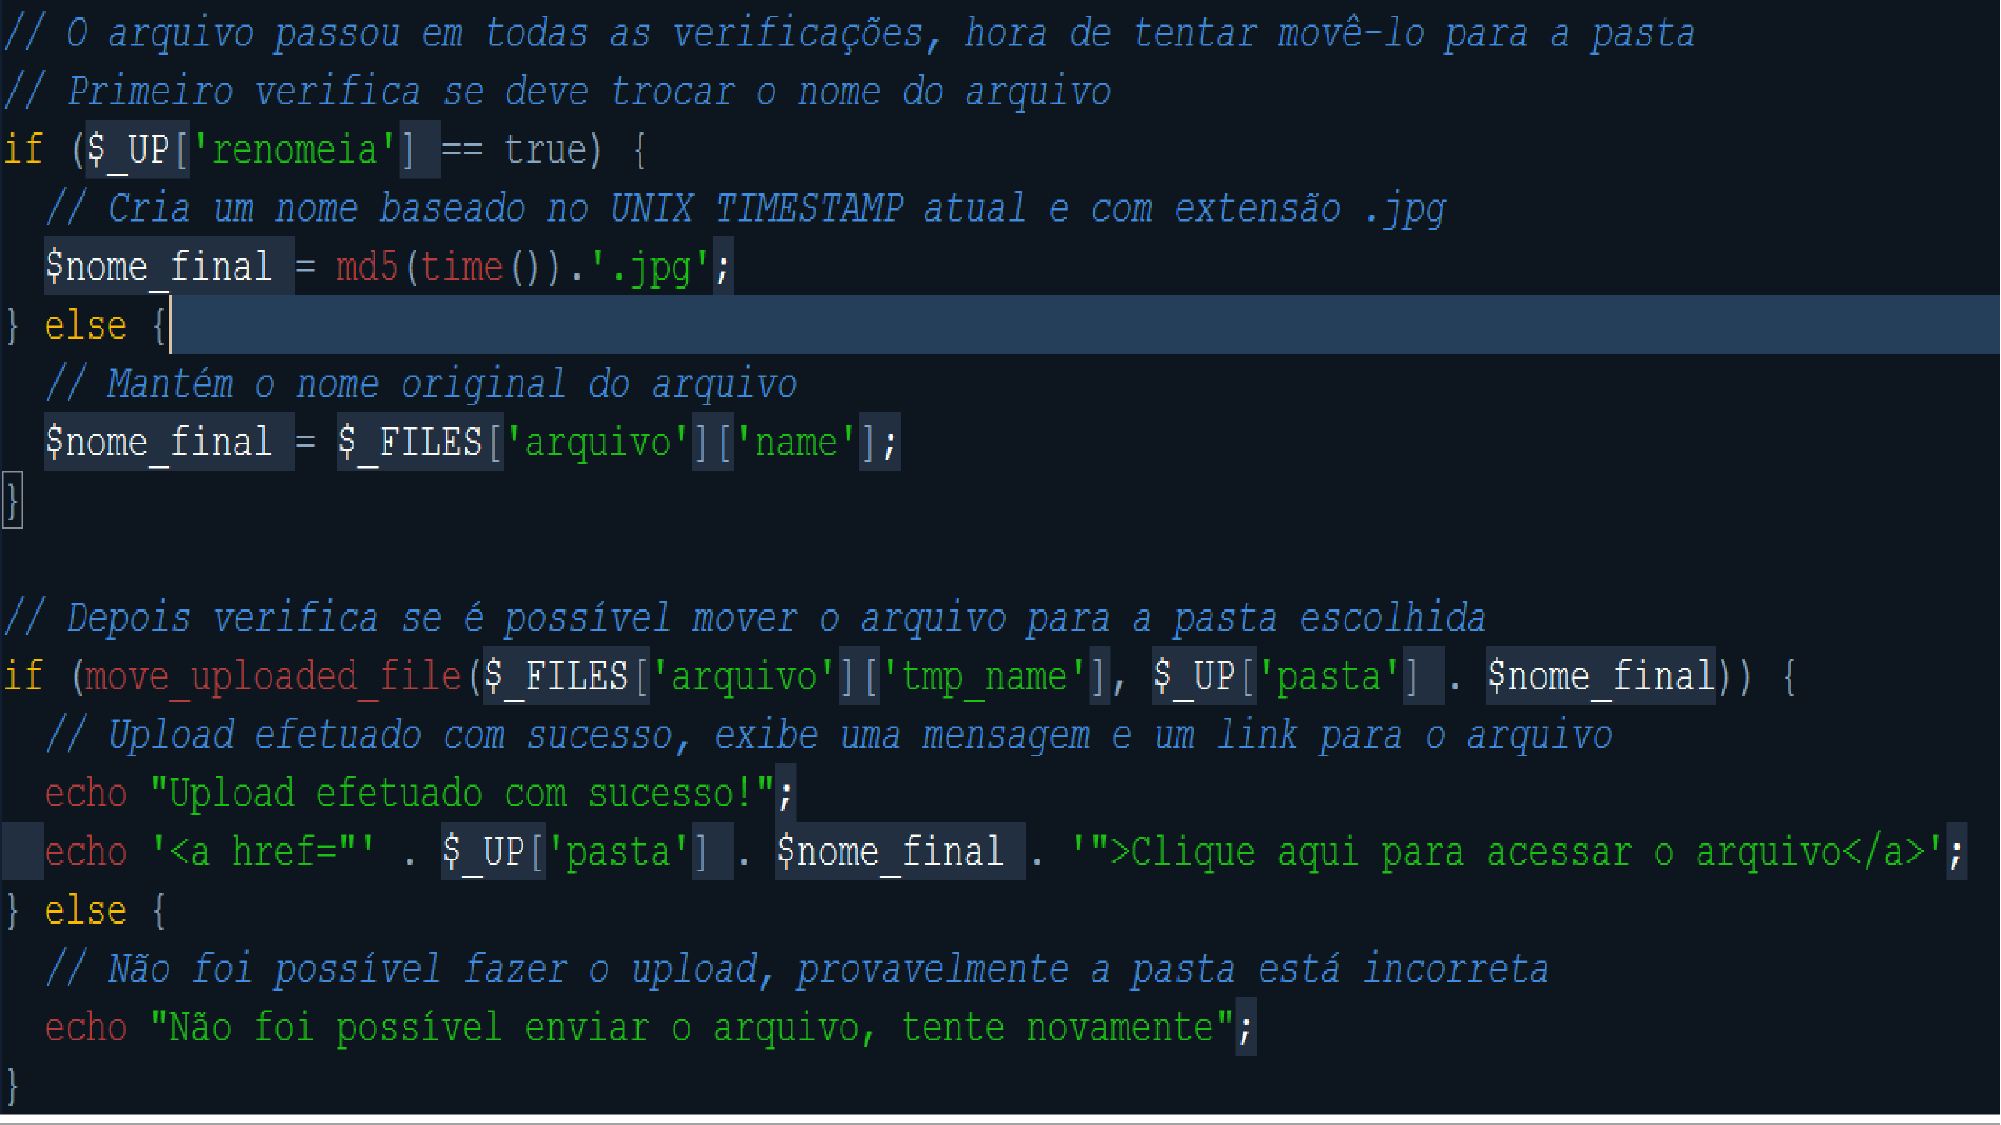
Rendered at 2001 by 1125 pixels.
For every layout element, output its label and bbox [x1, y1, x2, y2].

text_box [0, 0, 2000, 1125]
